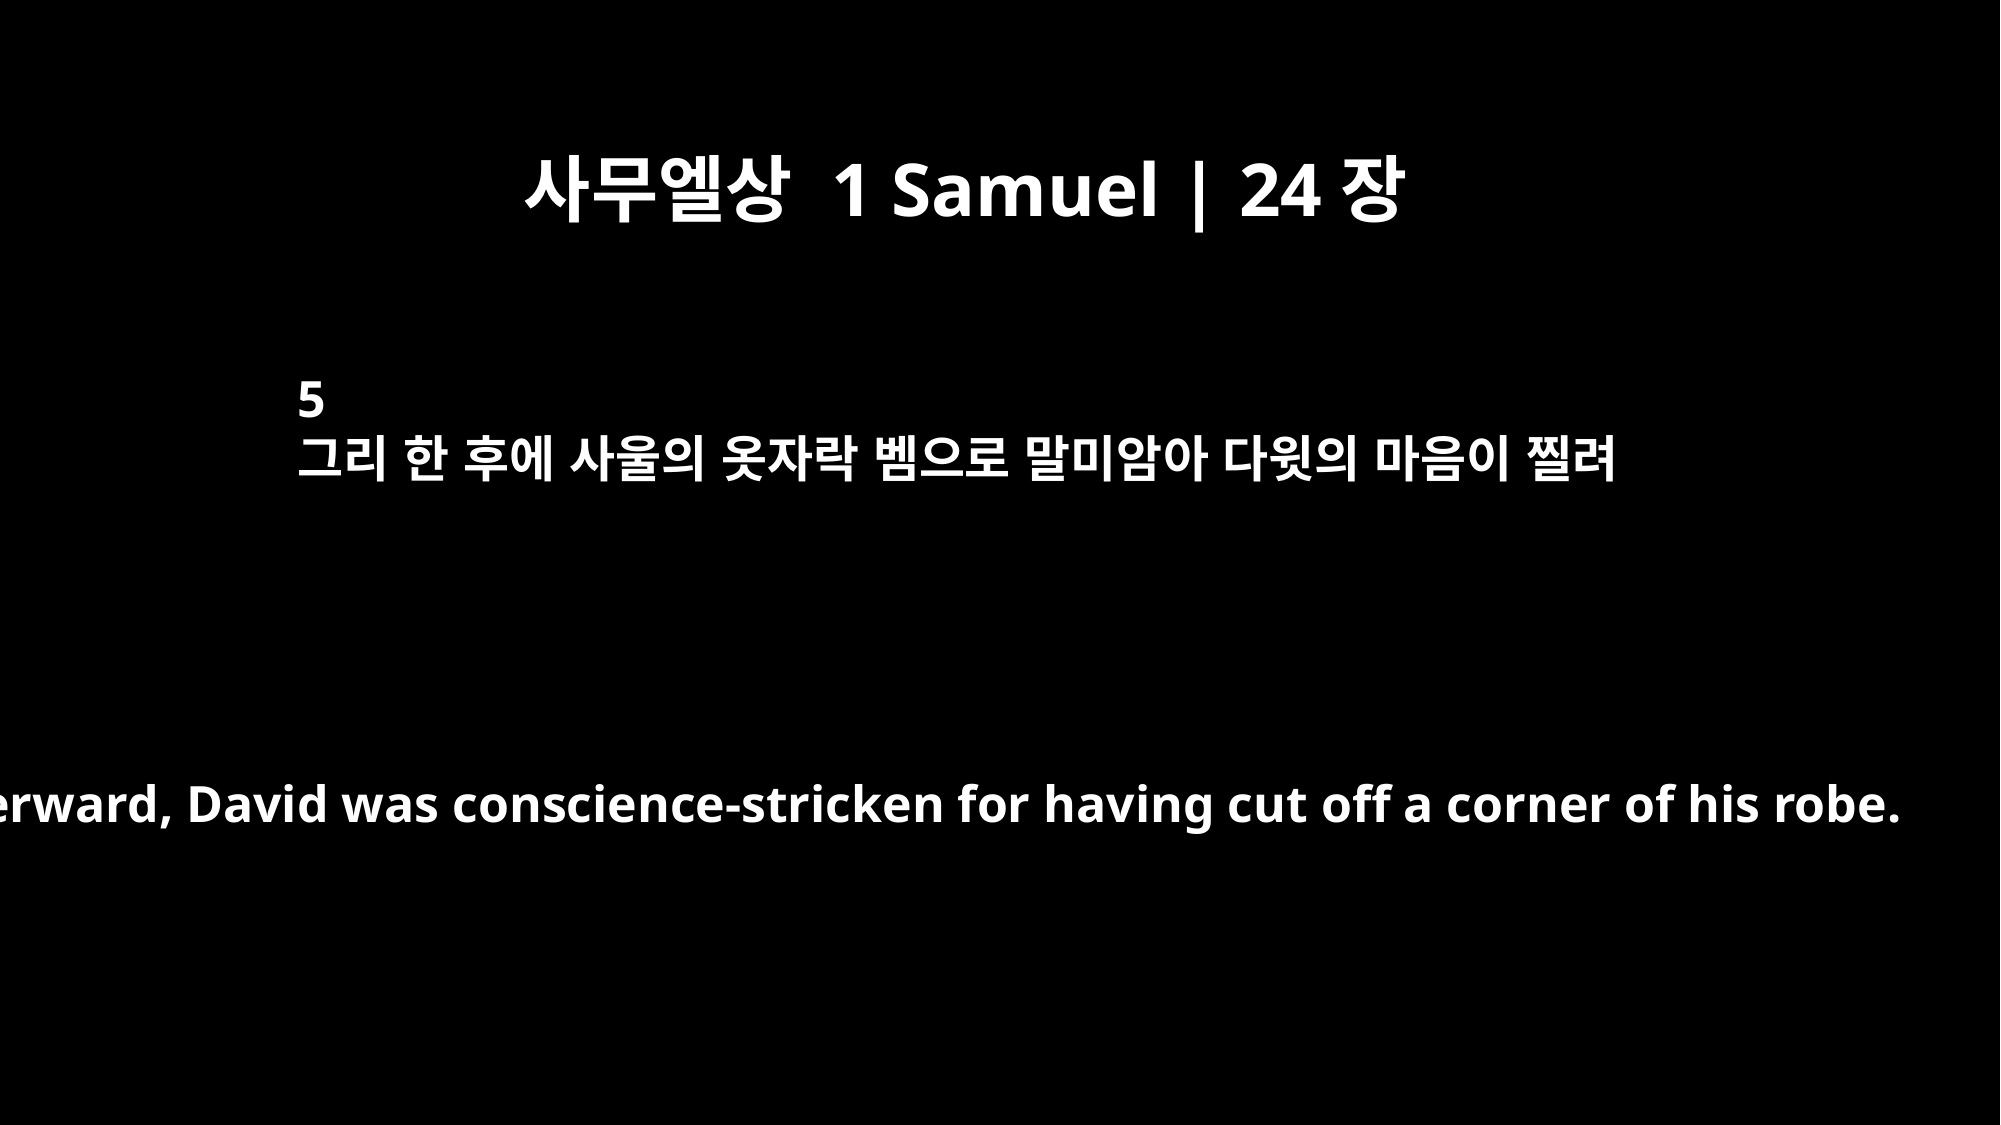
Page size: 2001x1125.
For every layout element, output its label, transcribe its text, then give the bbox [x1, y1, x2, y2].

text_box 5 그리 한 후에 사울의 옷자락 벰으로 말미암아 다윗의 마음이 찔려 [282, 359, 1635, 495]
text_box Afterward, David was conscience-stricken for having cut off a corner of his robe. [0, 764, 1918, 840]
text_box 사무엘상 1 Samuel | 24장 [509, 136, 1423, 239]
